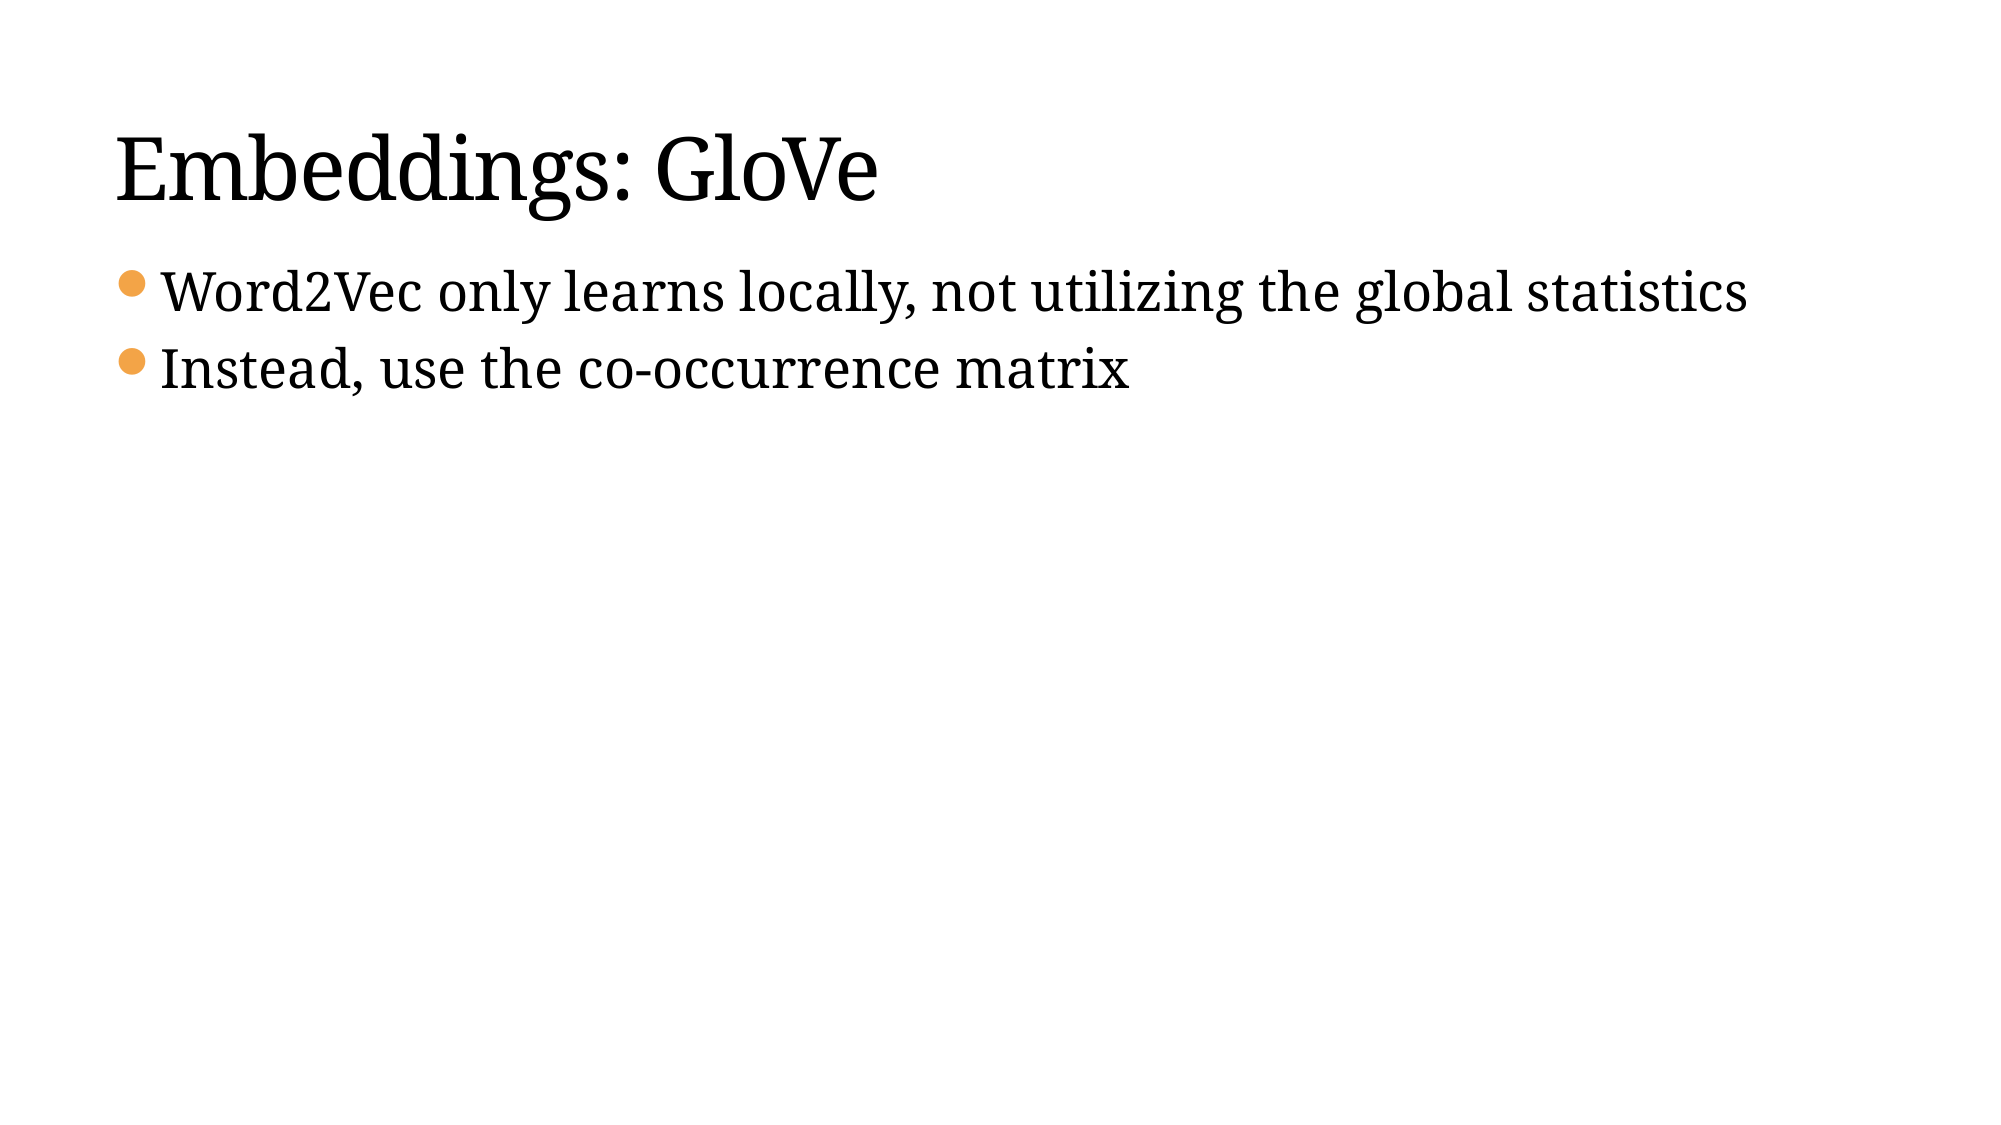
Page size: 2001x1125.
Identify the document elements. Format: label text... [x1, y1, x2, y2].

list Word2Vec only learns locally, not utilizing the global statistics Instead, use the co-occurrence matrix [99, 249, 1900, 1000]
title Embeddings: GloVe [99, 24, 1900, 225]
